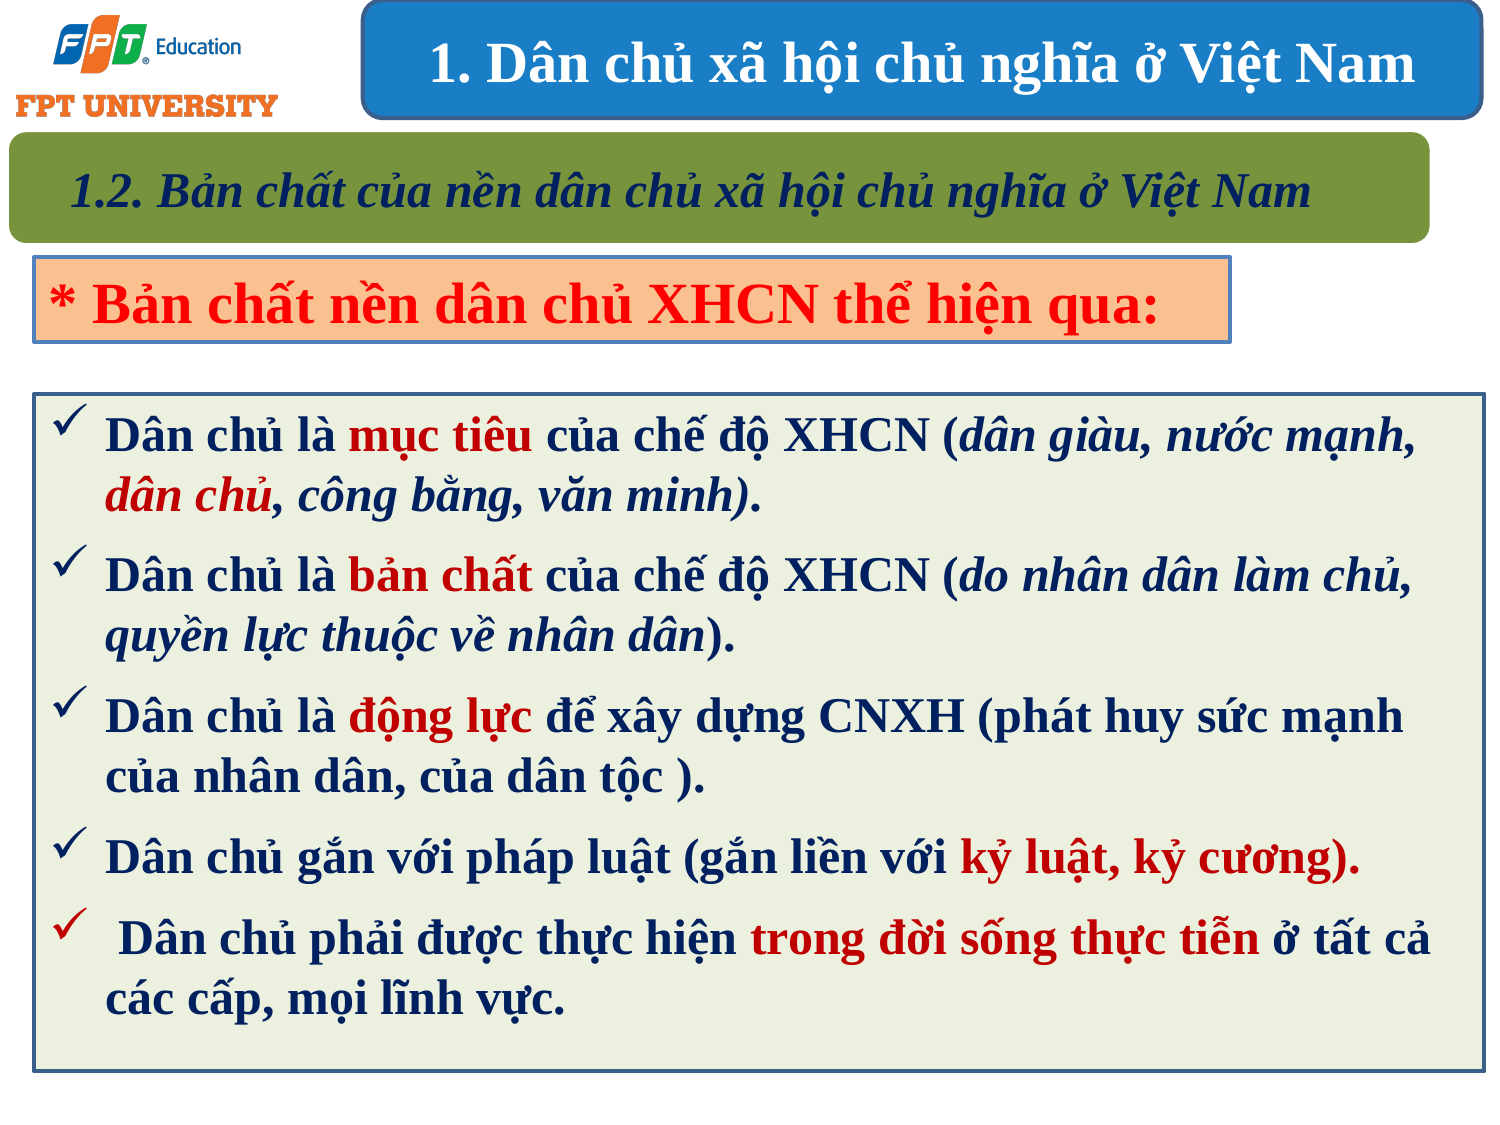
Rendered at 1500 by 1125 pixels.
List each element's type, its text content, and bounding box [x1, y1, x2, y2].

text_box 1. Dân chủ xã hội chủ nghĩa ở Việt Nam [360, 0, 1484, 121]
picture [16, 15, 278, 117]
list Dân chủ là mục tiêu của chế độ XHCN (dân giàu, nước mạnh, dân chủ, công bằng, văn minh). Dân chủ là bản chất của chế độ XHCN (do nhân dân làm chủ, quyền lực thuộc về nhân dân). Dân chủ là động lực để xây dựng CNXH (phát huy sức mạnh của nhân dân, của dân tộc ). Dân chủ gắn với pháp luật (gắn liền với kỷ luật, kỷ cương). Dân chủ phải được thực hiện trong đời sống thực tiễn ở tất cả các cấp, mọi lĩnh vực. [34, 393, 1485, 1072]
text_box * Bản chất nền dân chủ XHCN thể hiện qua: [34, 257, 1230, 343]
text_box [6, 129, 1443, 246]
